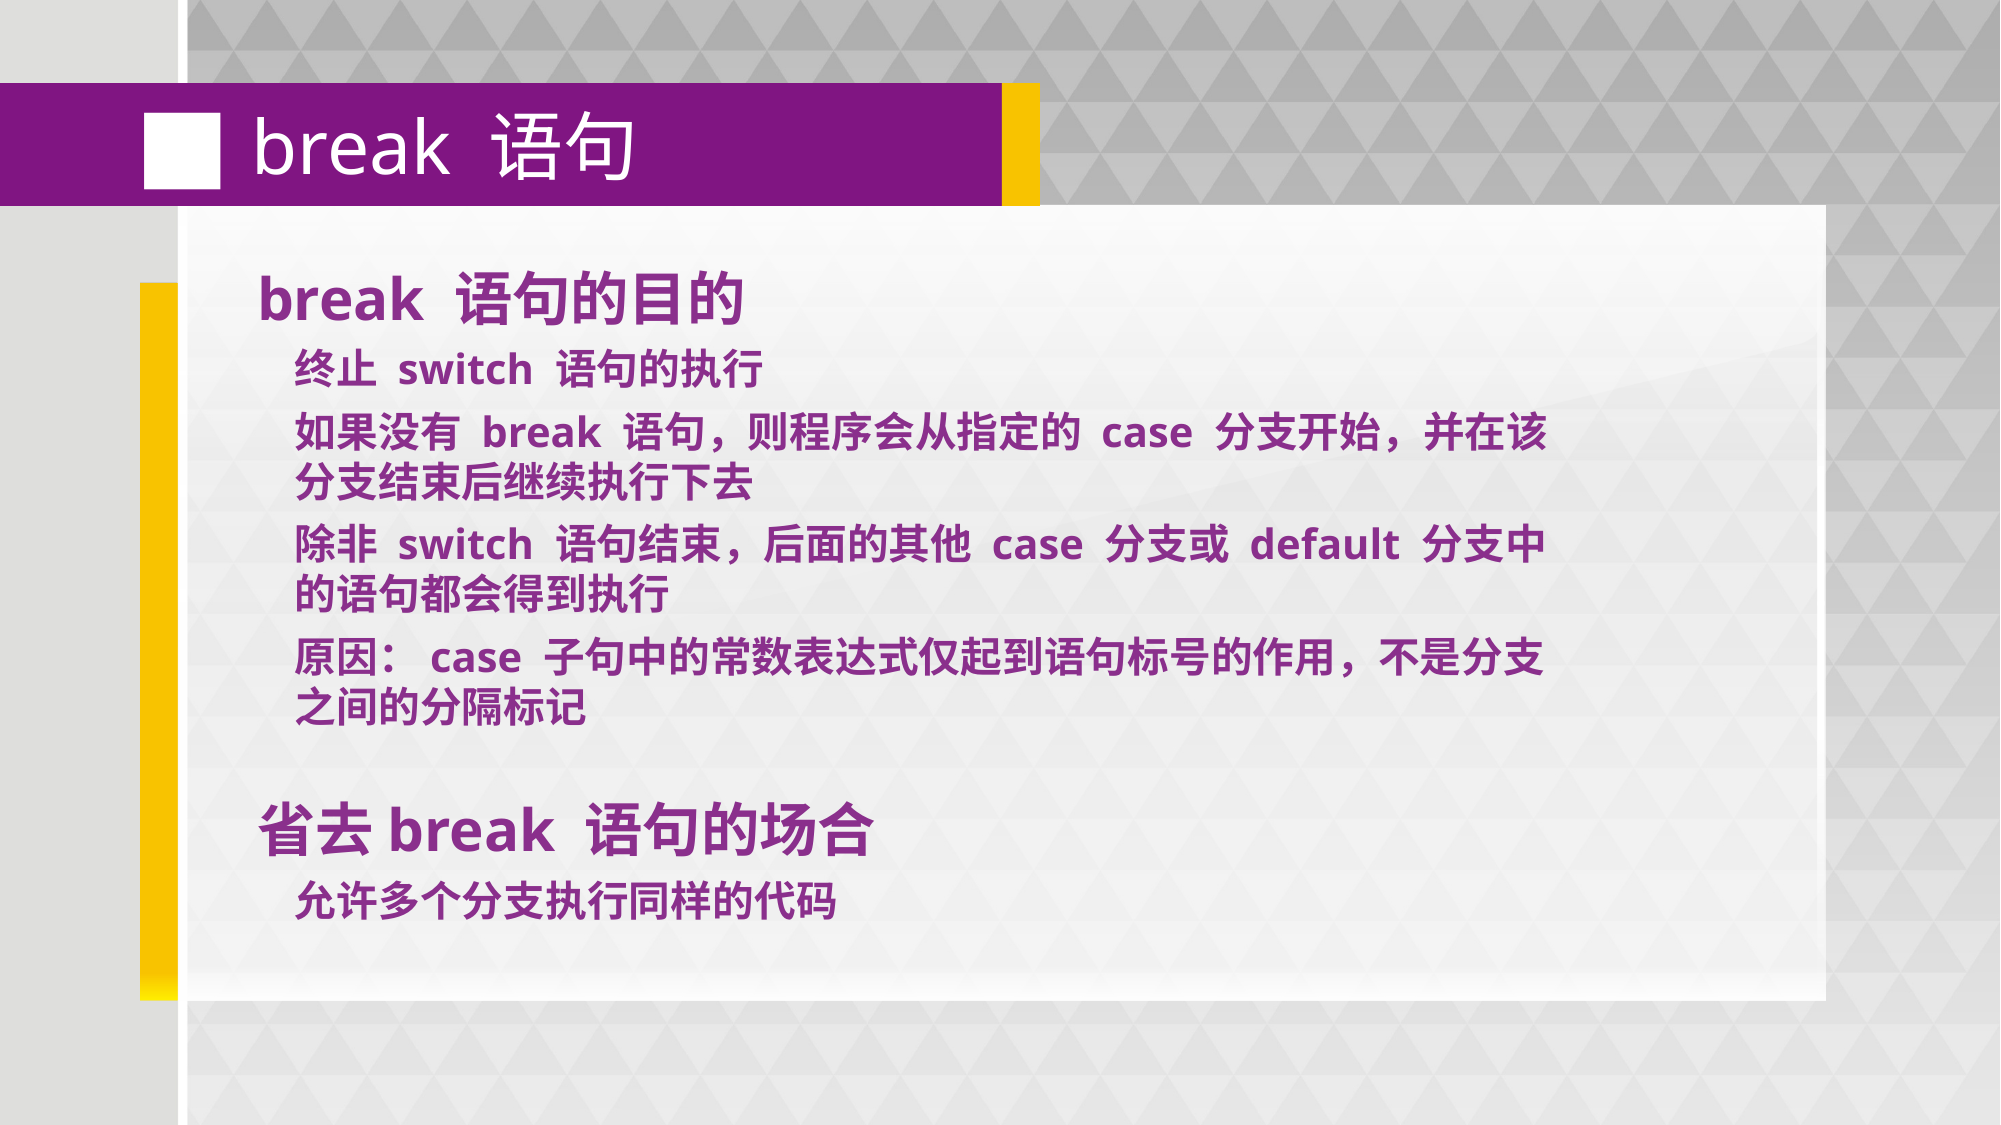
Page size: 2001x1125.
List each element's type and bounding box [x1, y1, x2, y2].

text_box [242, 240, 1787, 929]
text_box [120, 69, 648, 206]
picture [0, 0, 2000, 1125]
